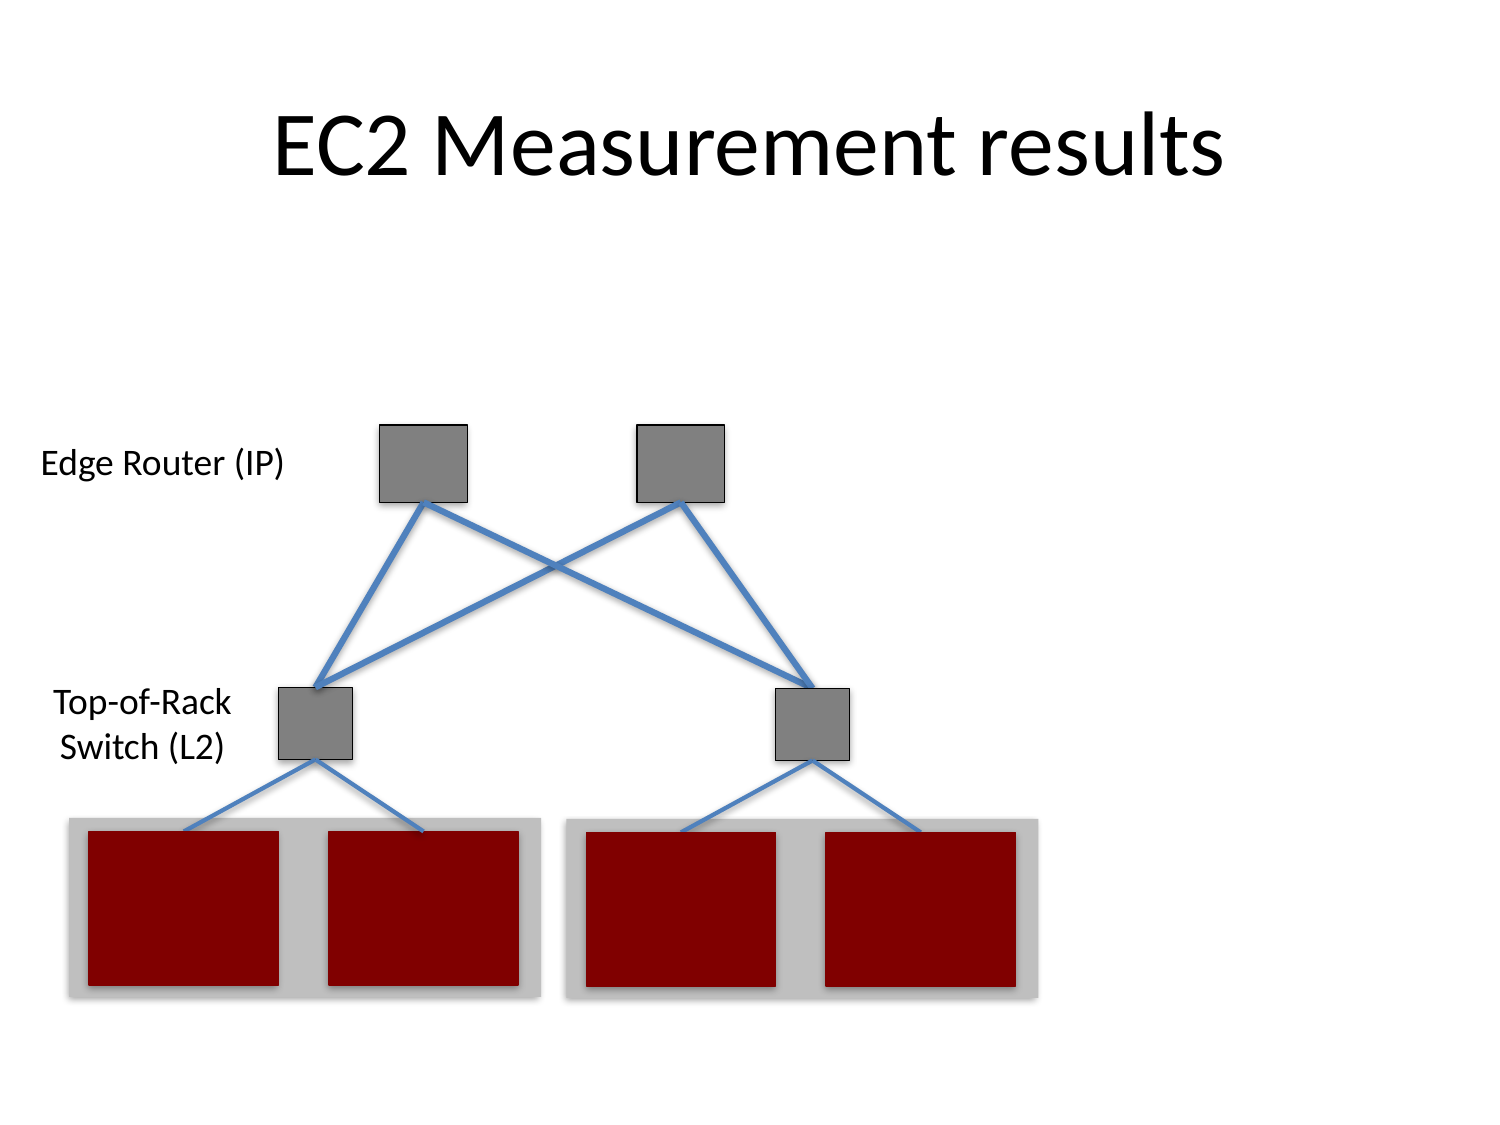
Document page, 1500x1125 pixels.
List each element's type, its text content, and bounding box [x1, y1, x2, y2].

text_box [566, 688, 1039, 999]
title EC2 Measurement results [75, 45, 1425, 233]
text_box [24, 424, 813, 689]
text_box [36, 697, 542, 998]
